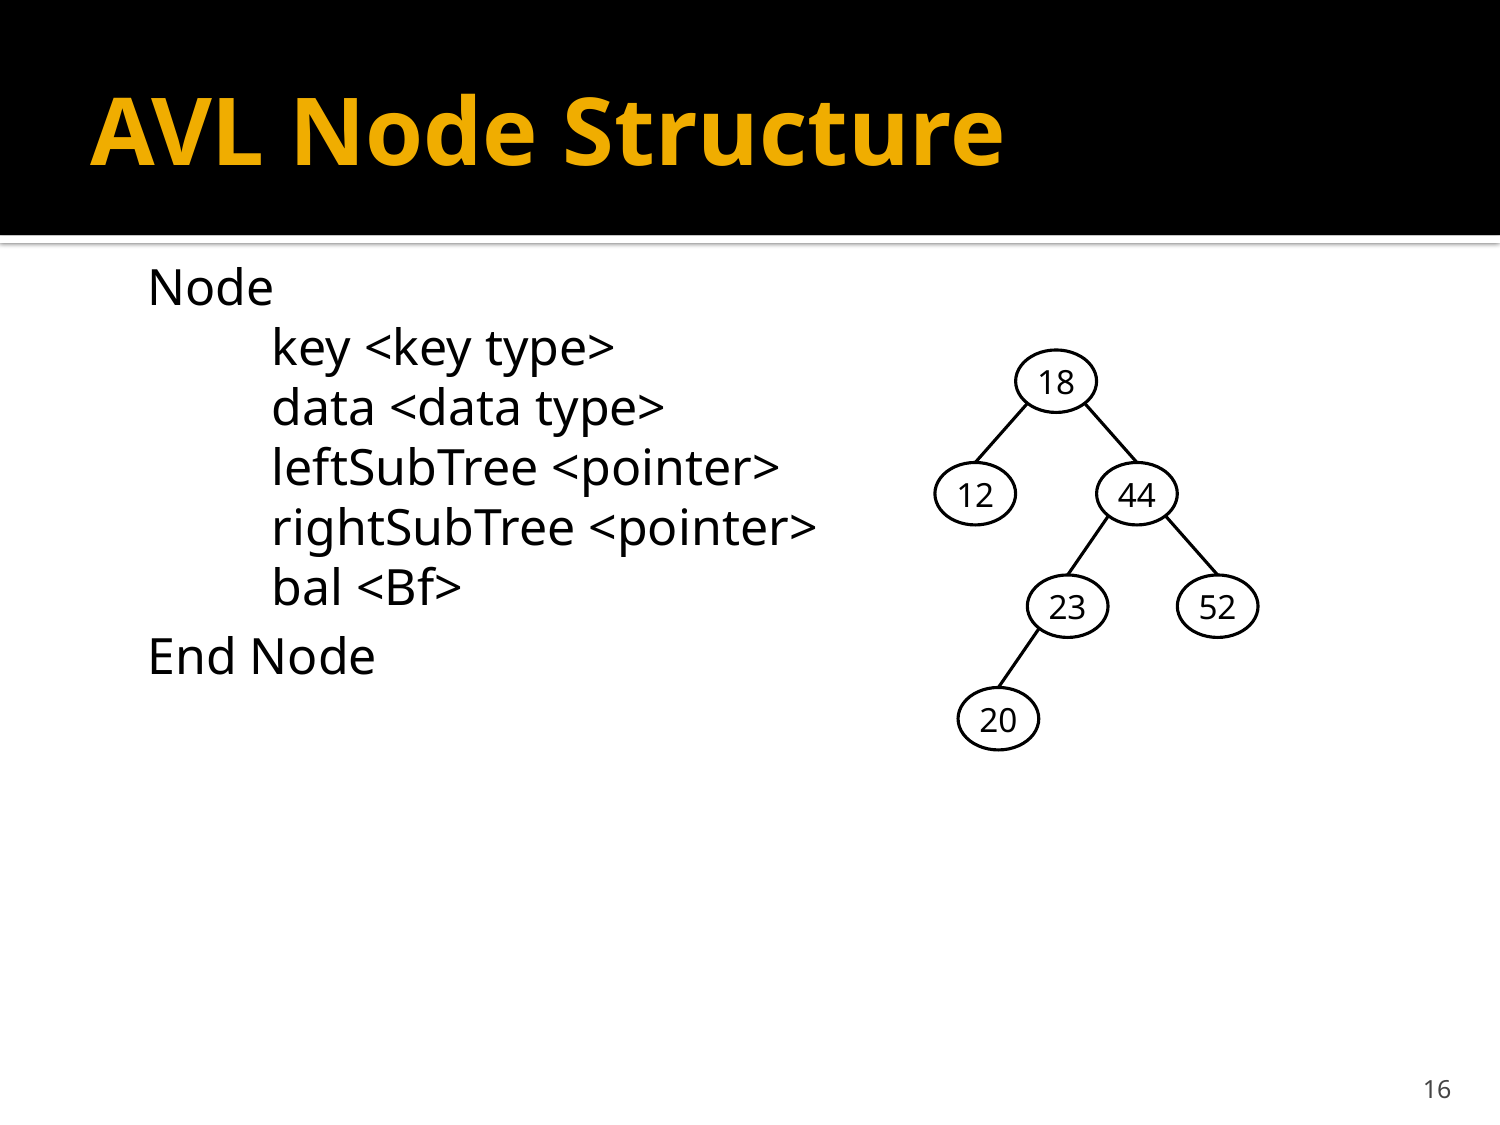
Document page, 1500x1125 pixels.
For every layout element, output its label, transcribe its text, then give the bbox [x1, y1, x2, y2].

text_box 44 [1096, 462, 1178, 525]
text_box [1067, 517, 1109, 574]
text_box 18 [1015, 349, 1097, 413]
text_box 52 [1177, 575, 1259, 638]
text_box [1084, 404, 1137, 461]
title AVL Node Structure [75, 25, 1425, 231]
text_box 12 [934, 462, 1016, 525]
list Node key <key type> data <data type> leftSubTree <pointer> rightSubTree <pointer> bal <Bf> End Node [138, 240, 1351, 1001]
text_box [1165, 517, 1218, 574]
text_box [975, 404, 1028, 461]
slide_number 16 [1345, 1062, 1467, 1108]
text_box 23 [1027, 575, 1109, 638]
text_box 20 [958, 687, 1039, 750]
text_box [998, 629, 1039, 686]
